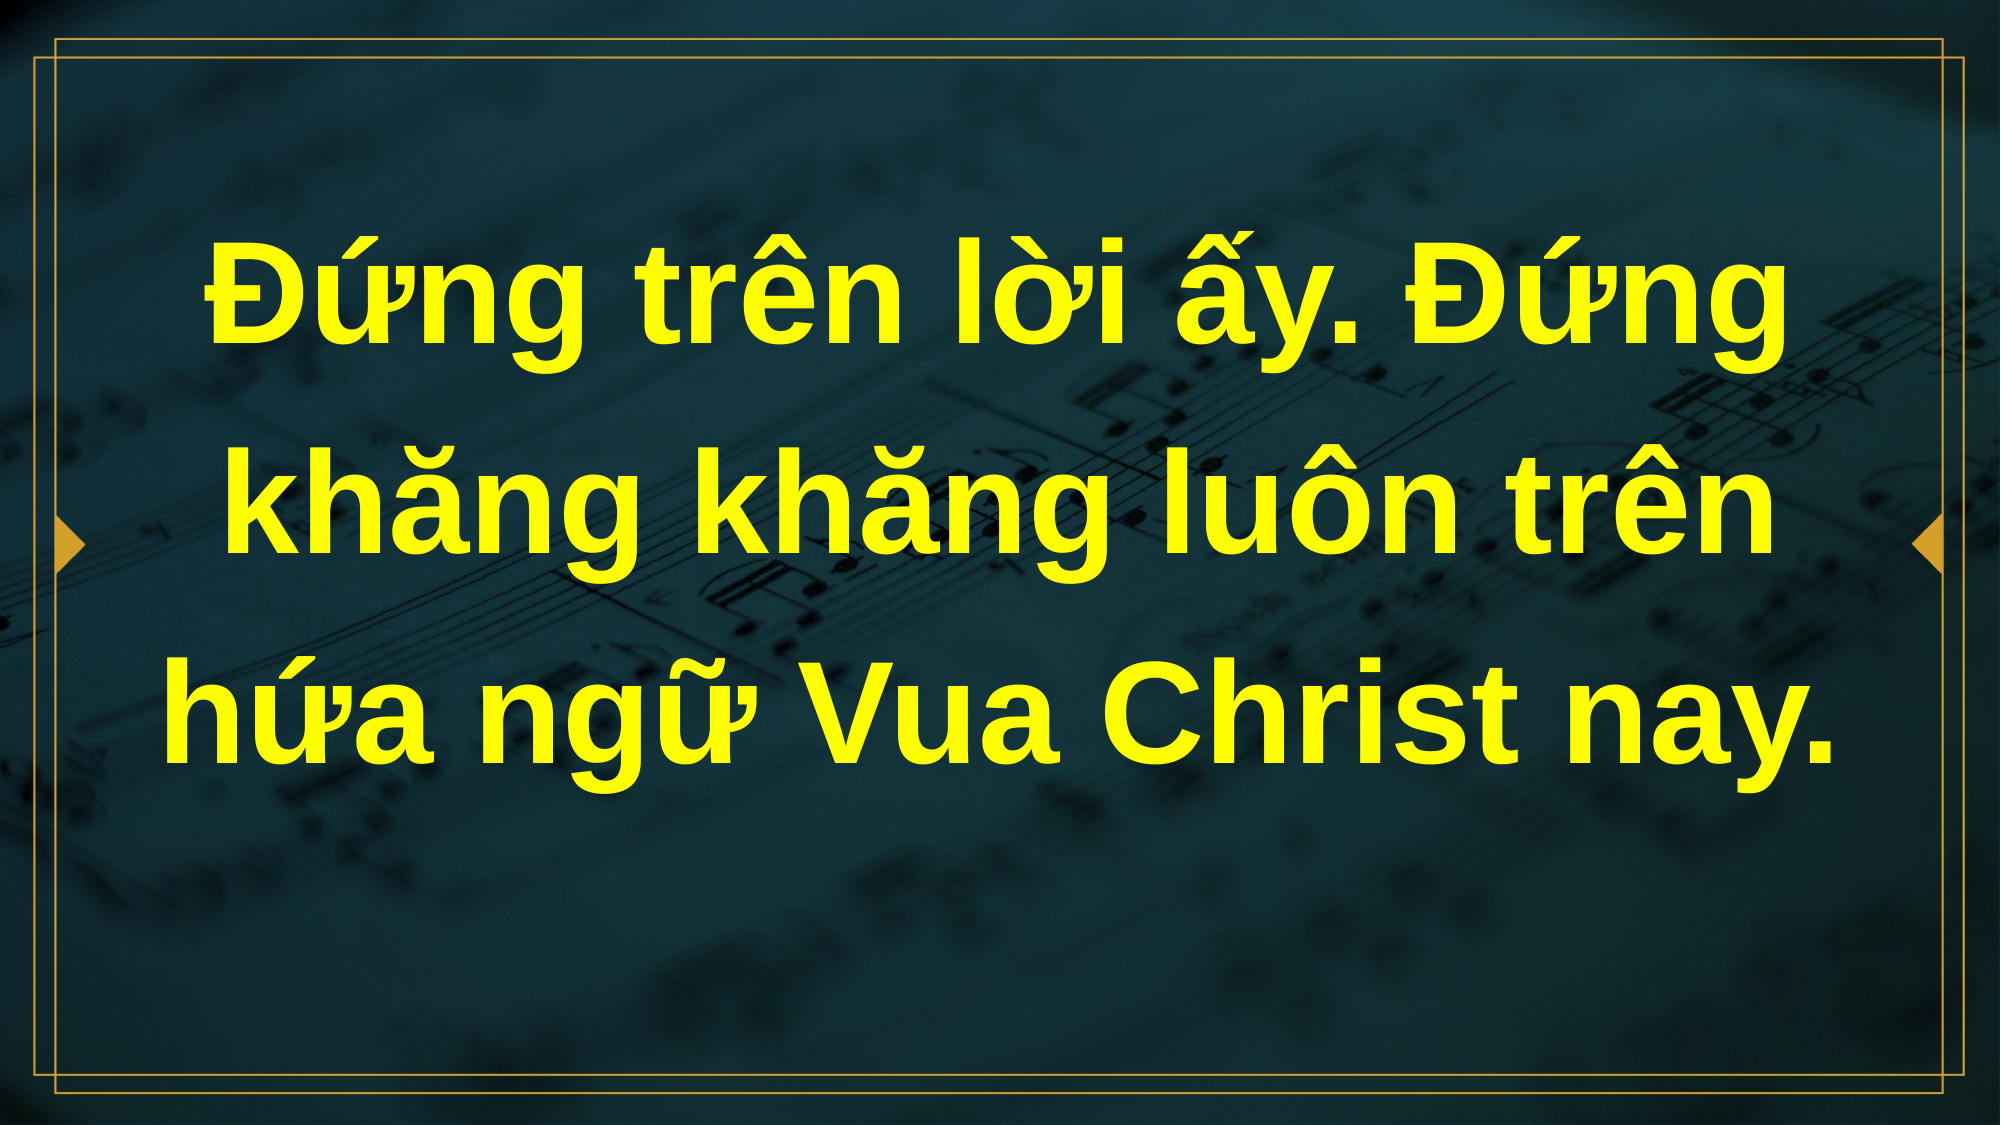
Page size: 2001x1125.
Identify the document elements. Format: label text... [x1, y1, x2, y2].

title Đứng trên lời ấy. Đứng khăng khăng luôn trên hứa ngữ Vua Christ nay. [55, 53, 1945, 1077]
picture [0, 0, 2000, 1125]
